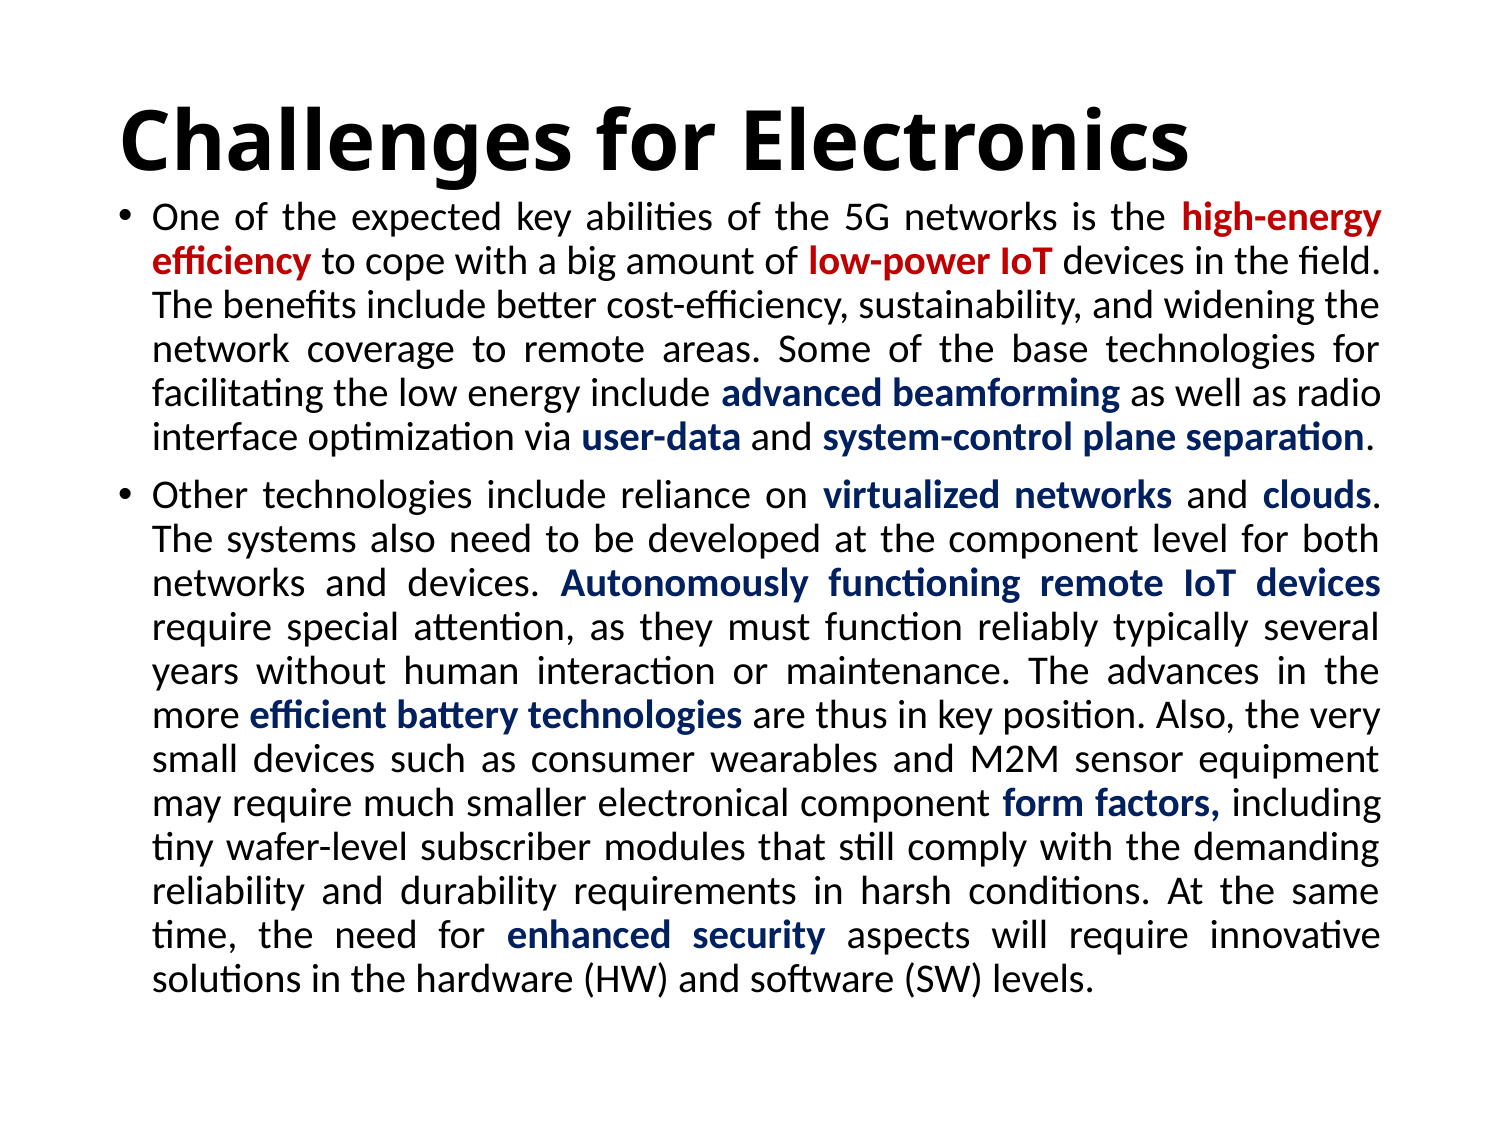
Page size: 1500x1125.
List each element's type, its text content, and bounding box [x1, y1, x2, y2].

list One of the expected key abilities of the 5G networks is the high-energy efficiency to cope with a big amount of low-power IoT devices in the field. The benefits include better cost-efficiency, sustainability, and widening the network coverage to remote areas. Some of the base technologies for facilitating the low energy include advanced beamforming as well as radio interface optimization via user-data and system-control plane separation. Other technologies include reliance on virtualized networks and clouds. The systems also need to be developed at the component level for both networks and devices. Autonomously functioning remote IoT devices require special attention, as they must function reliably typically several years without human interaction or maintenance. The advances in the more efficient battery technologies are thus in key position. Also, the very small devices such as consumer wearables and M2M sensor equipment may require much smaller electronical component form factors, including tiny wafer-level subscriber modules that still comply with the demanding reliability and durability requirements in harsh conditions. At the same time, the need for enhanced security aspects will require innovative solutions in the hardware (HW) and software (SW) levels. [103, 187, 1397, 1079]
title Challenges for Electronics [103, 59, 1397, 187]
